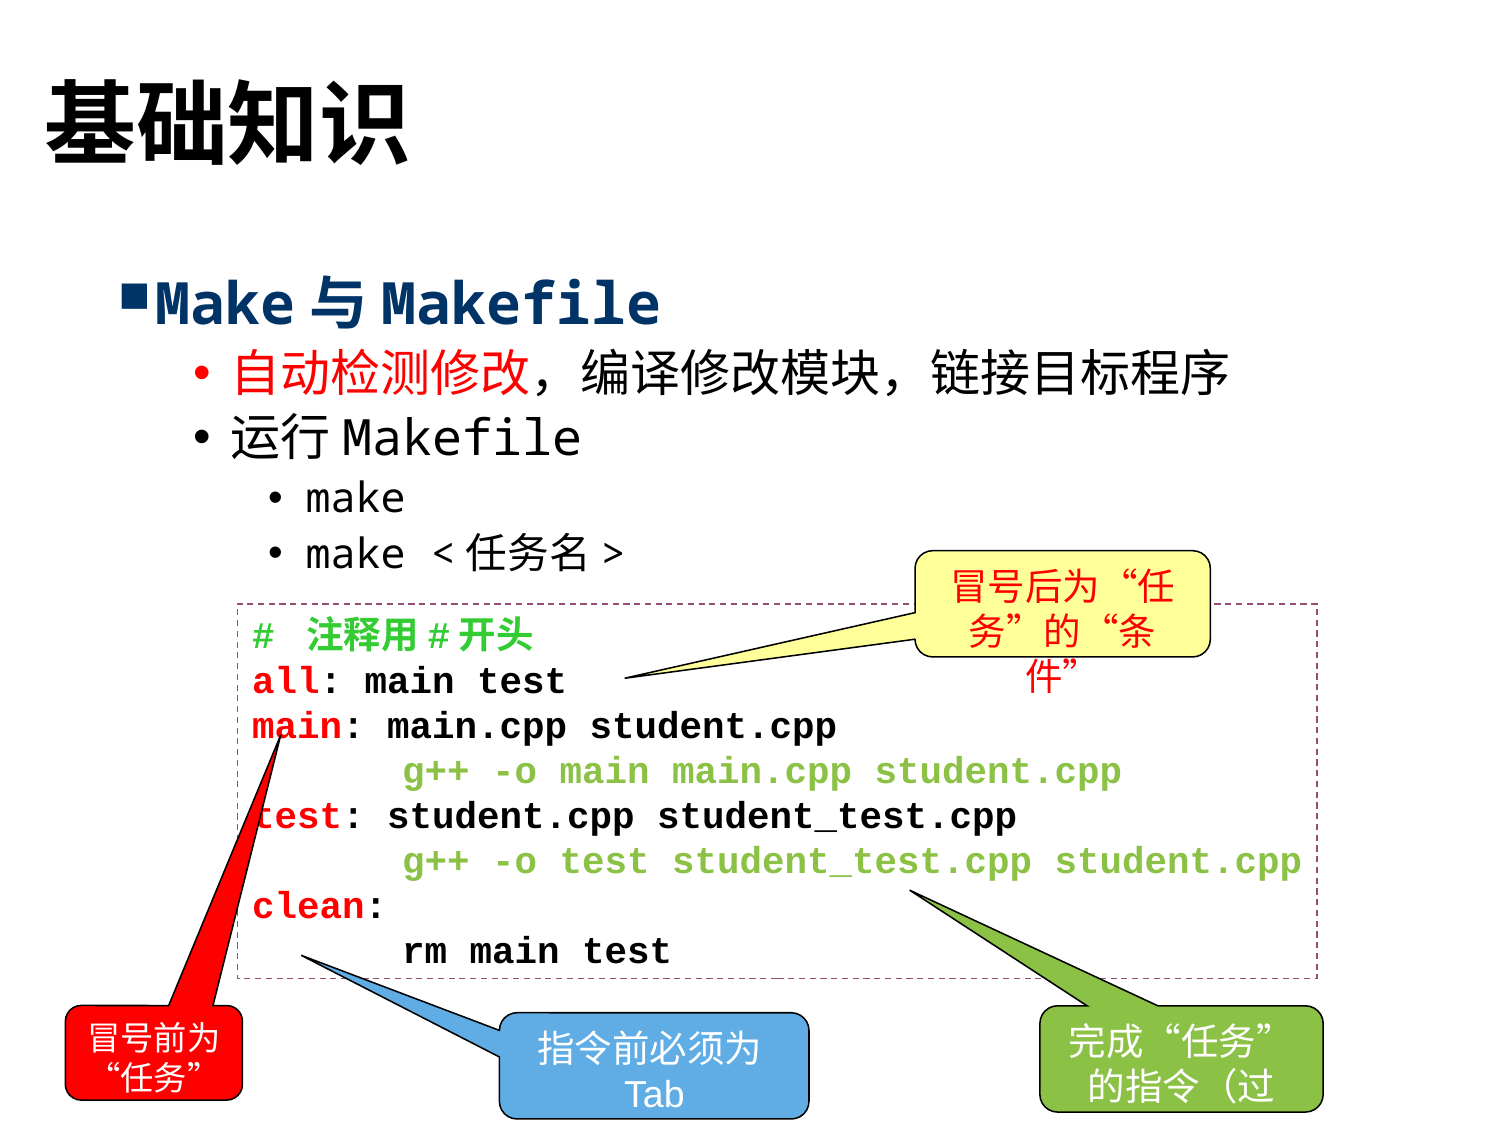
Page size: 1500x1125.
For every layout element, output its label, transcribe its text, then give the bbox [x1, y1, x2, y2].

title 基础知识 [29, 19, 1324, 237]
text_box 指令前必须为Tab [503, 1112, 806, 1119]
list Make与Makefile 自动检测修改，编译修改模块，链接目标程序 运行Makefile make make <任务名> [103, 267, 1424, 1047]
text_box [65, 550, 1324, 1112]
